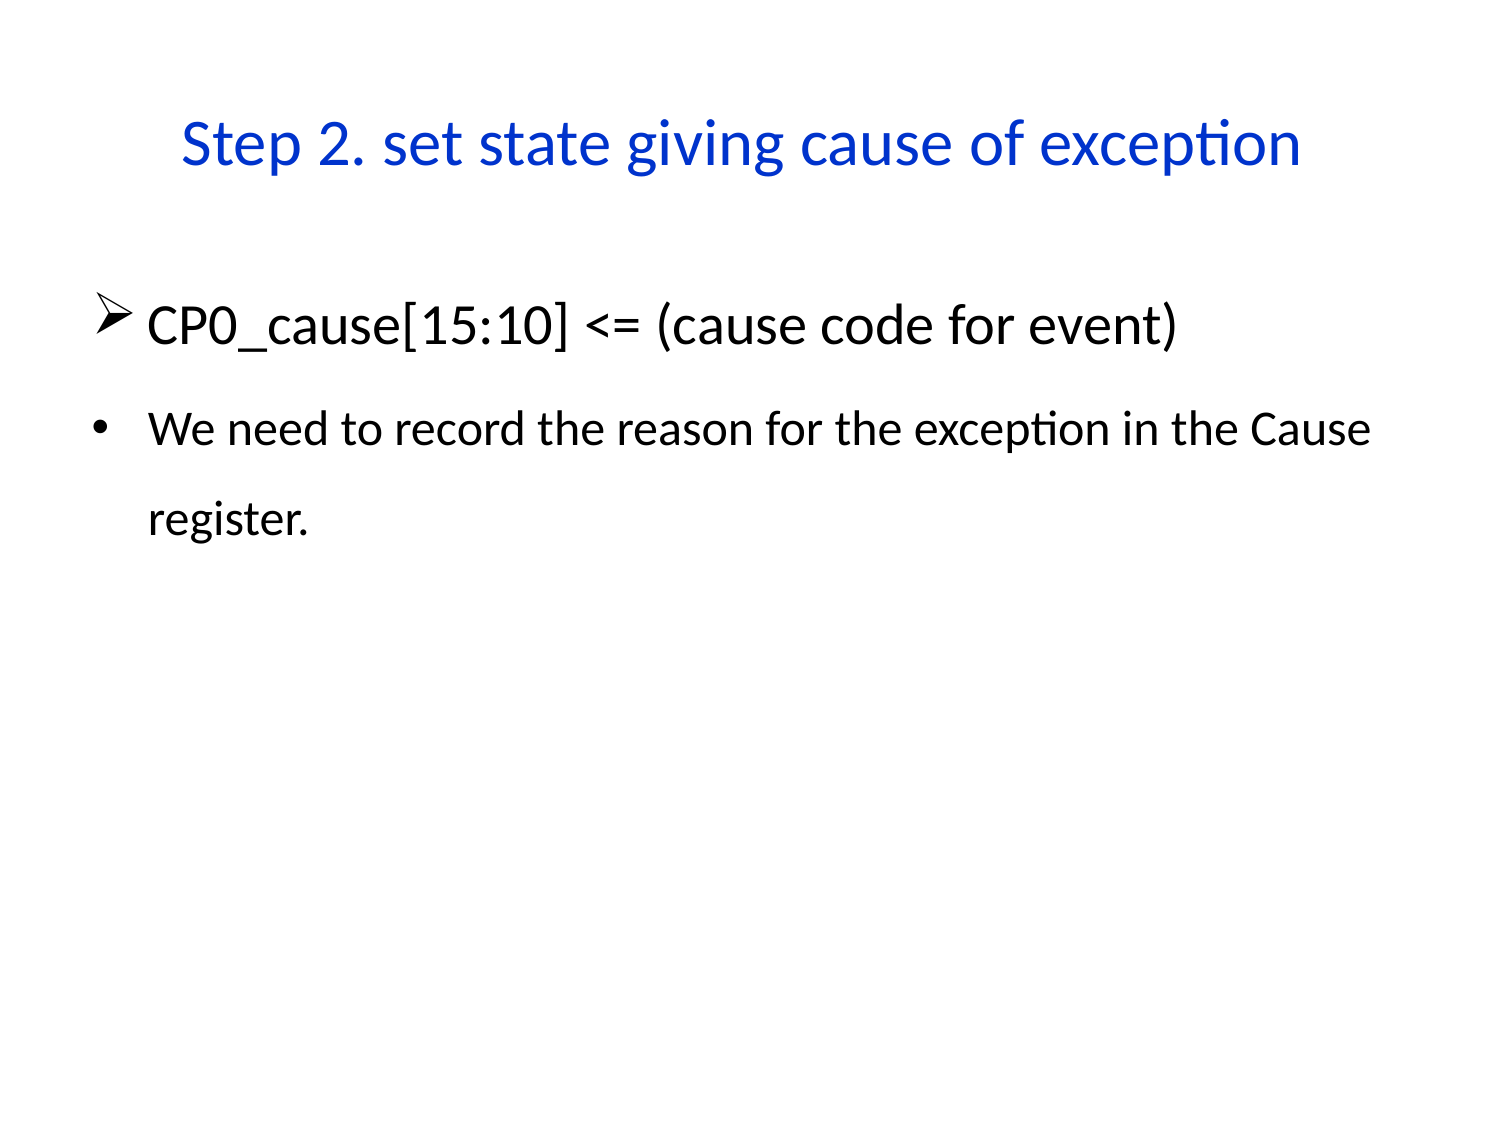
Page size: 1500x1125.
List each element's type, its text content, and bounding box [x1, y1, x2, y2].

list CP0_cause[15:10] <= (cause code for event) We need to record the reason for the exception in the Cause register. [76, 243, 1427, 1059]
title Step 2. set state giving cause of exception [75, 45, 1425, 233]
